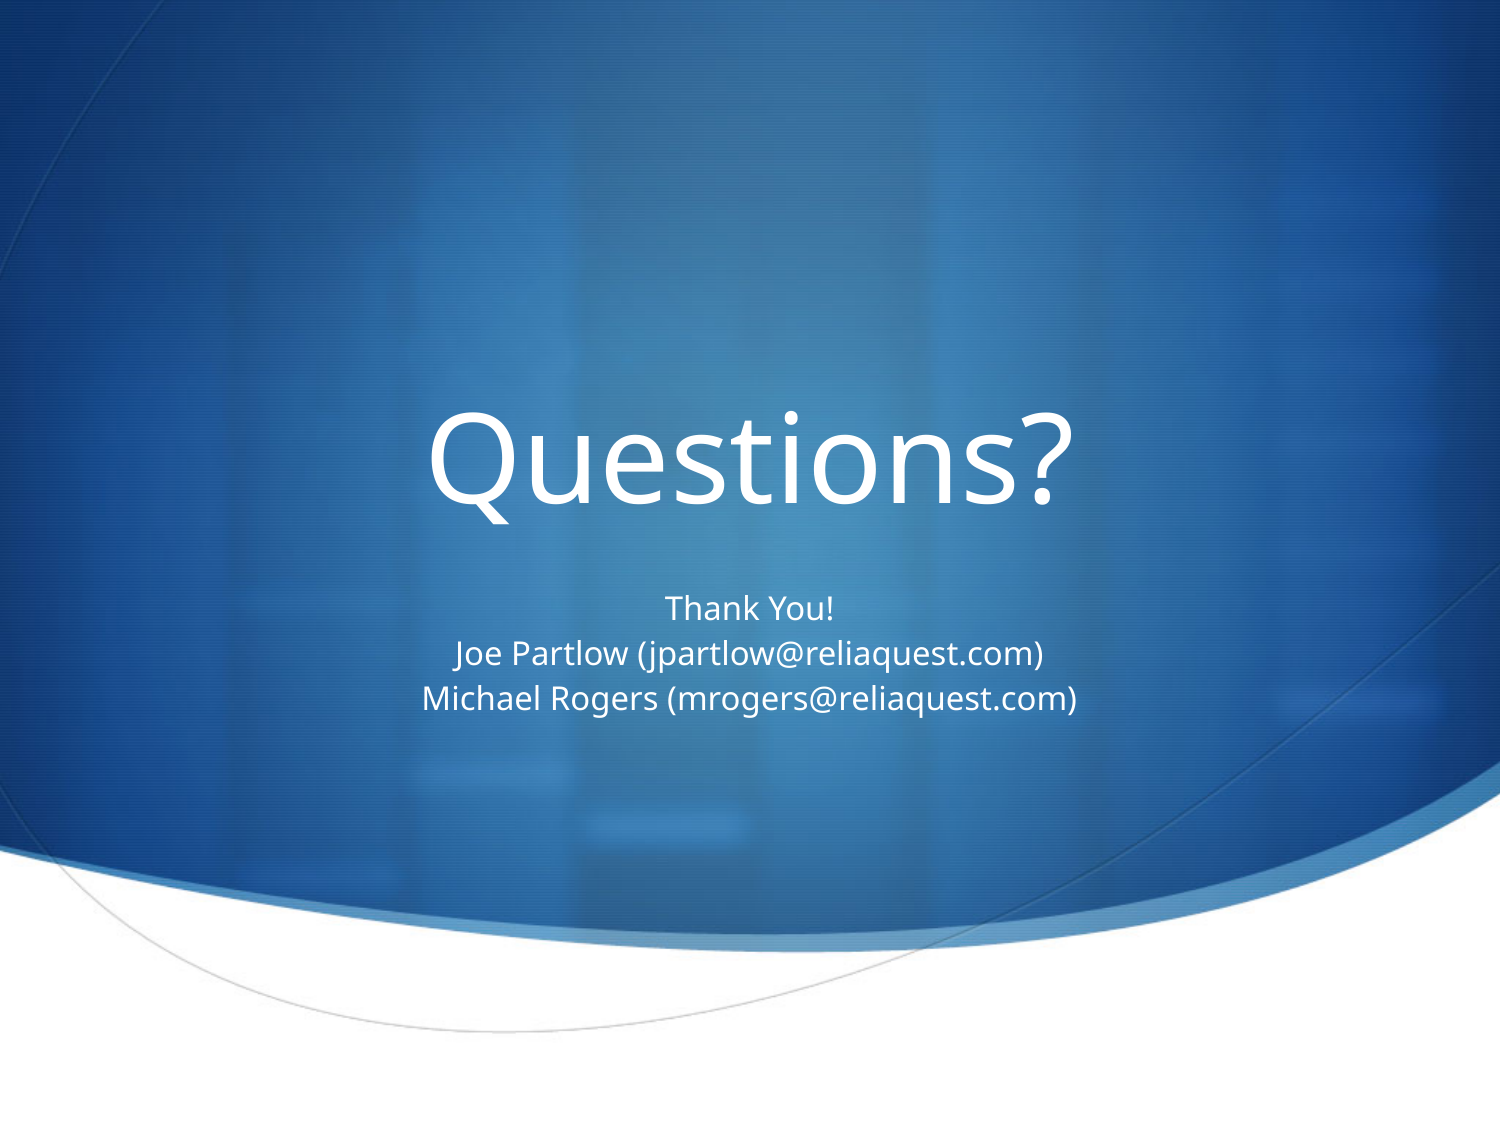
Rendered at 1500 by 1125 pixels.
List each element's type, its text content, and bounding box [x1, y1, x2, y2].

title Questions? [75, 212, 1425, 529]
picture [0, 0, 1500, 1125]
subtitle Thank You! Joe Partlow (jpartlow@reliaquest.com) Michael Rogers (mrogers@reliaquest.com) [75, 542, 1425, 718]
